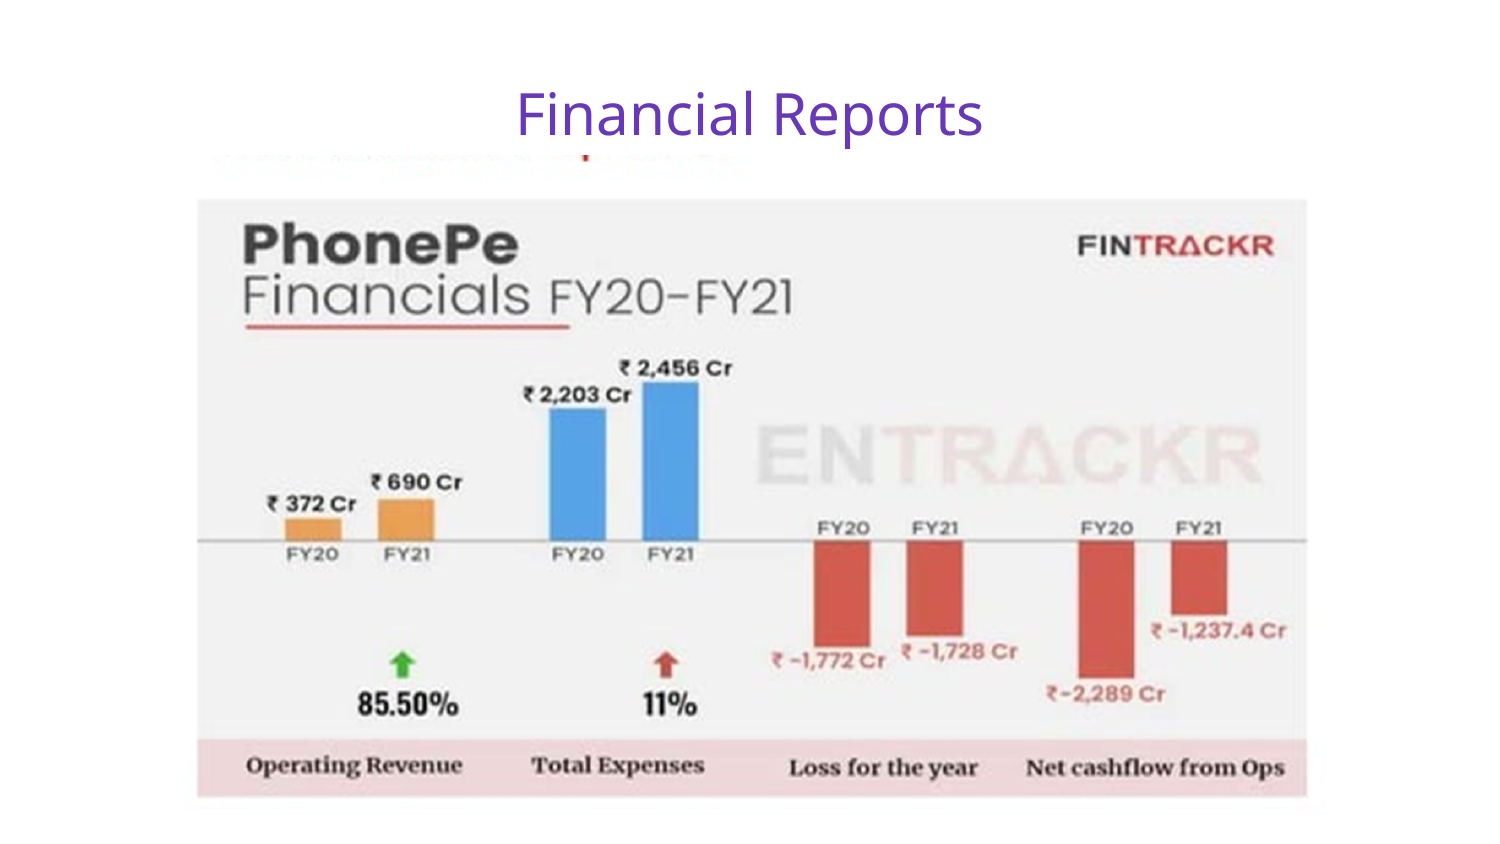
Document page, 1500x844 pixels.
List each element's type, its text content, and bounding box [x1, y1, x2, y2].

picture [148, 155, 1352, 830]
title Financial Reports [116, 61, 1383, 156]
